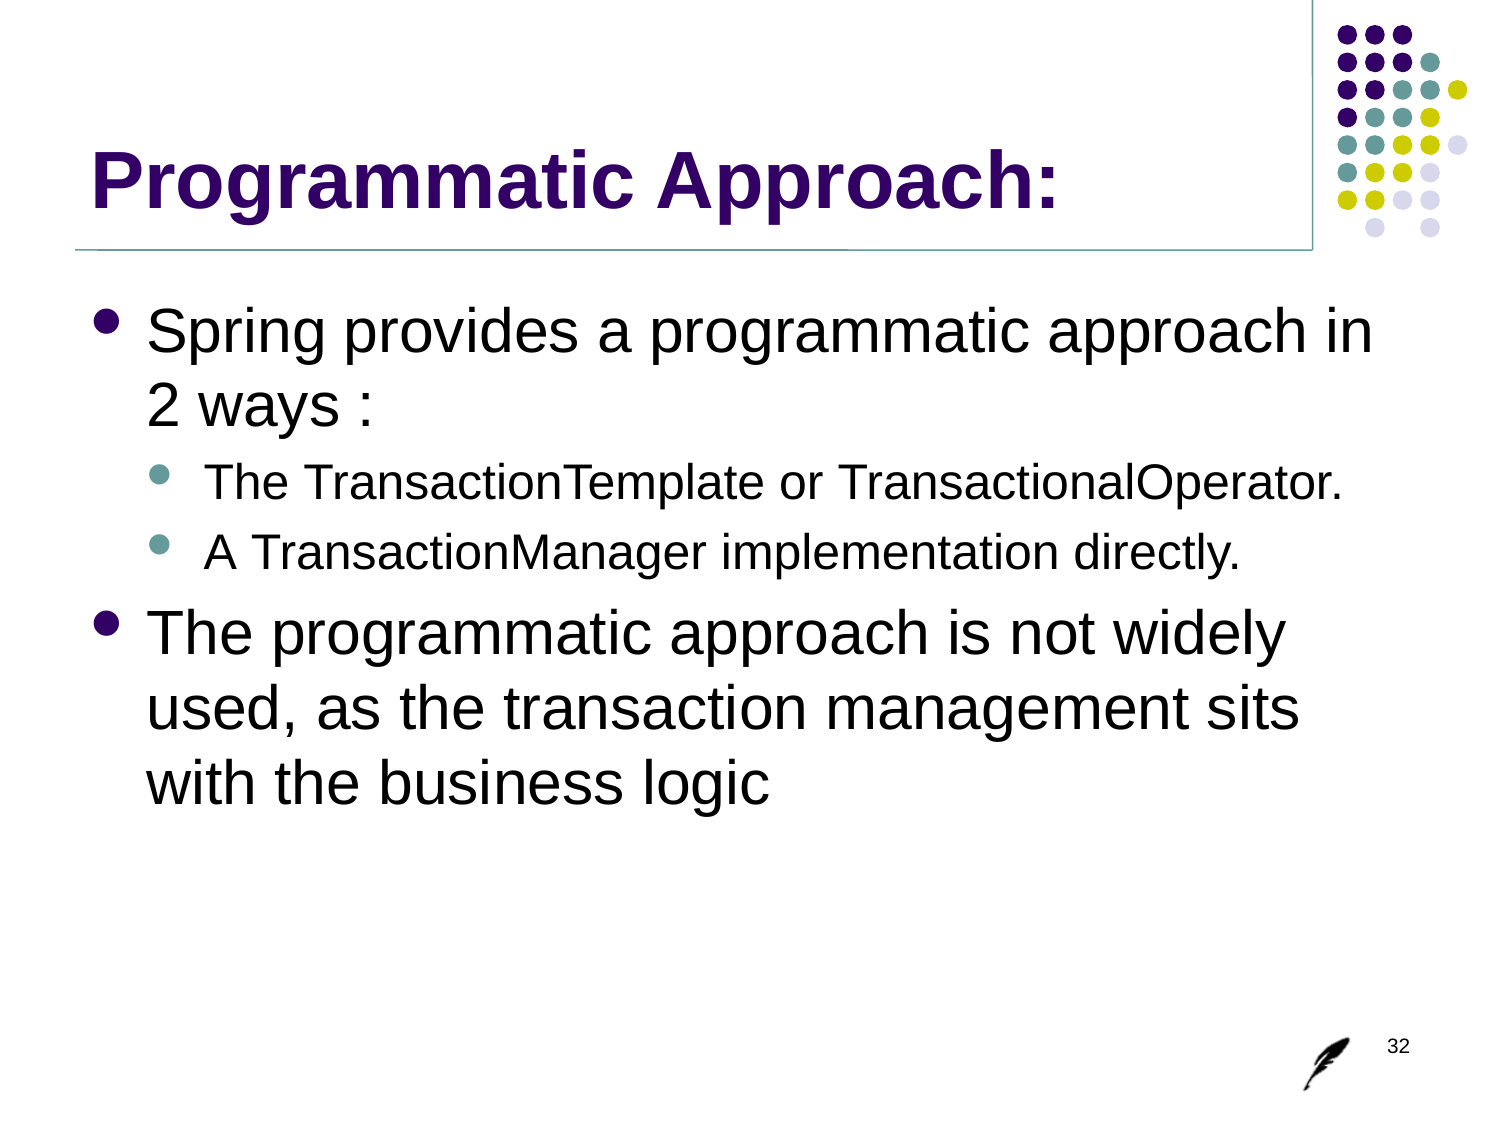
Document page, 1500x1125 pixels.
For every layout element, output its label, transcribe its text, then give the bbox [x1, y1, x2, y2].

title Programmatic Approach: [75, 20, 1313, 233]
list Spring provides a programmatic approach in 2 ways : The TransactionTemplate or TransactionalOperator. A TransactionManager implementation directly. The programmatic approach is not widely used, as the transaction management sits with the business logic [75, 282, 1425, 1006]
slide_number 32 [1074, 1025, 1425, 1100]
